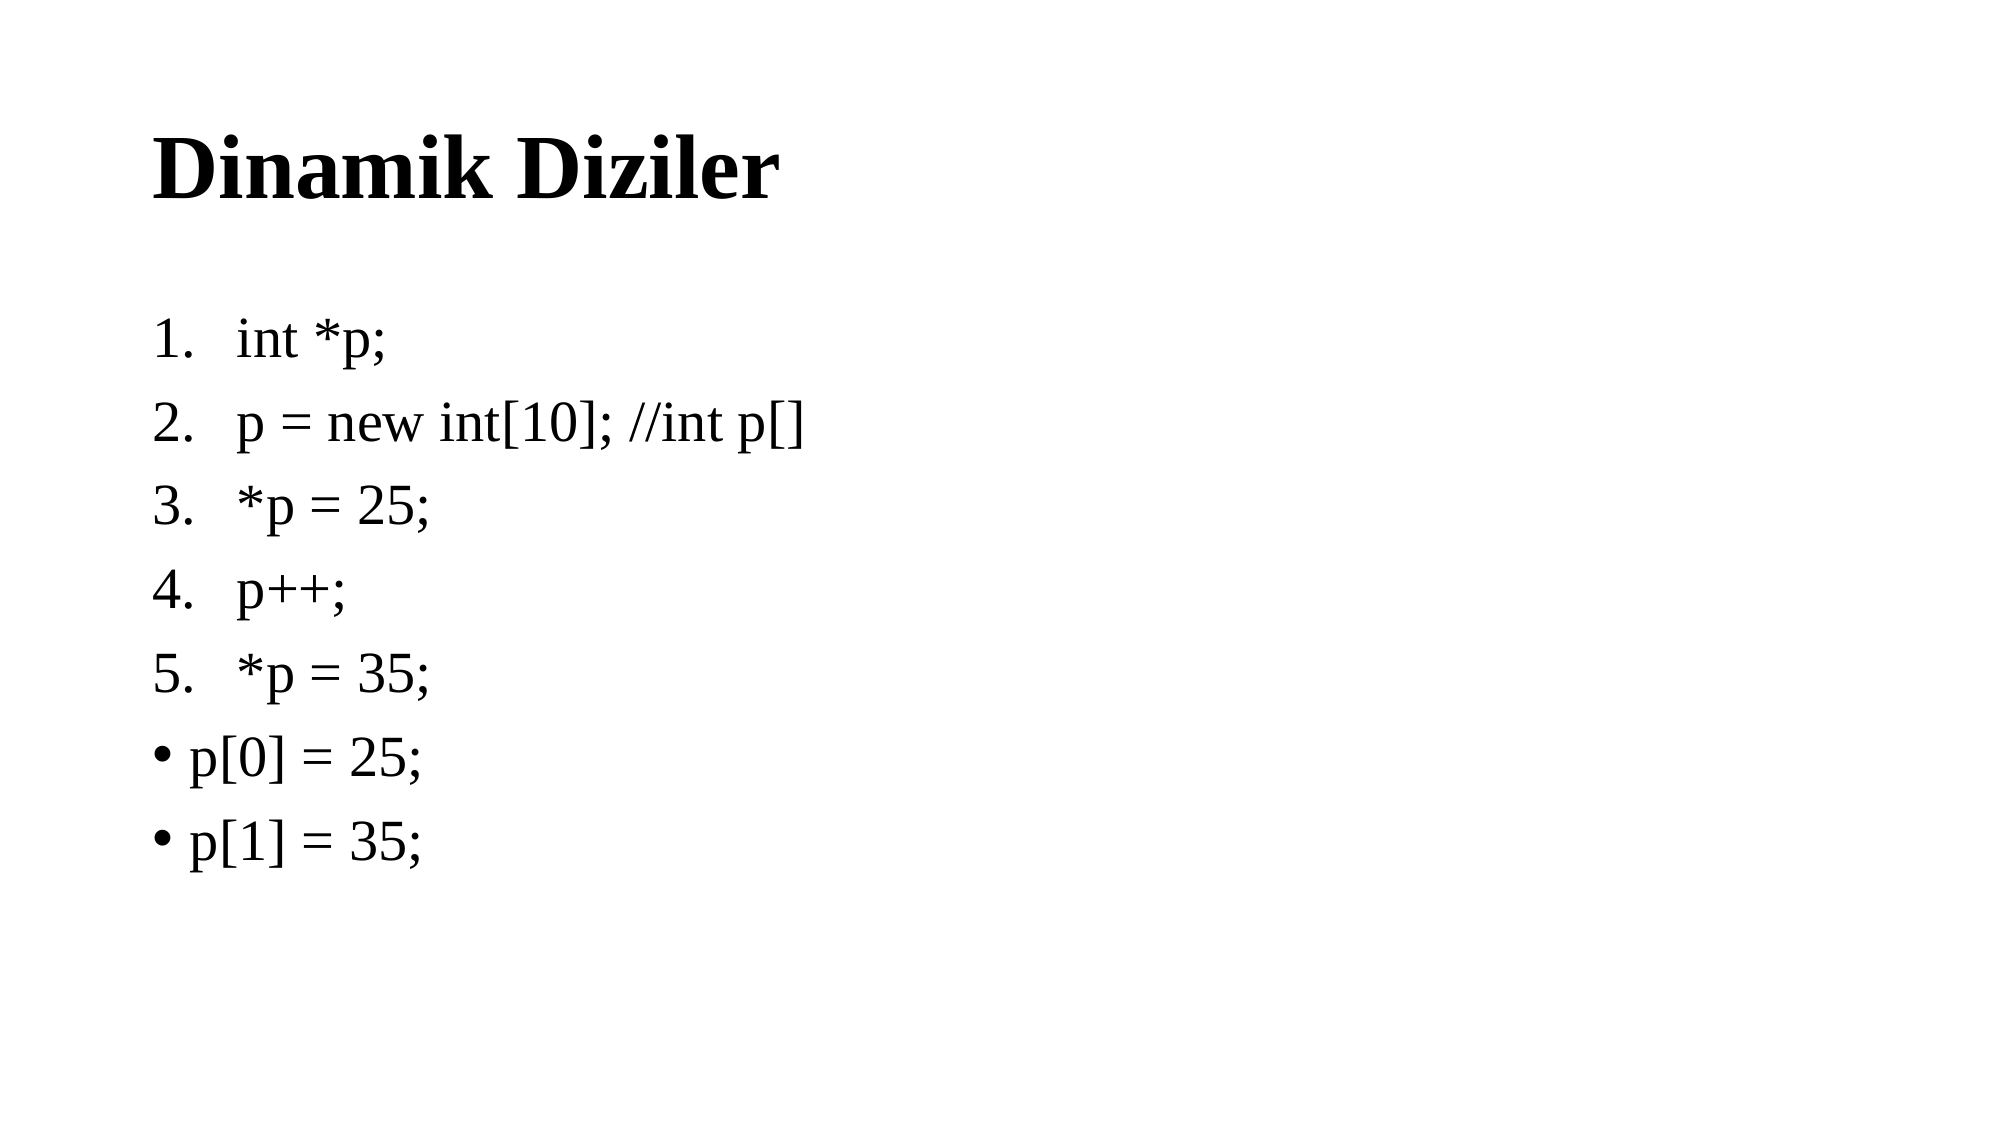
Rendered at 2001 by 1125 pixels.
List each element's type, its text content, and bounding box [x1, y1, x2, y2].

title Dinamik Diziler [137, 59, 1863, 278]
list int *p; p = new int[10]; //int p[] *p = 25; p++; *p = 35; p[0] = 25; p[1] = 35; [137, 299, 1863, 1014]
